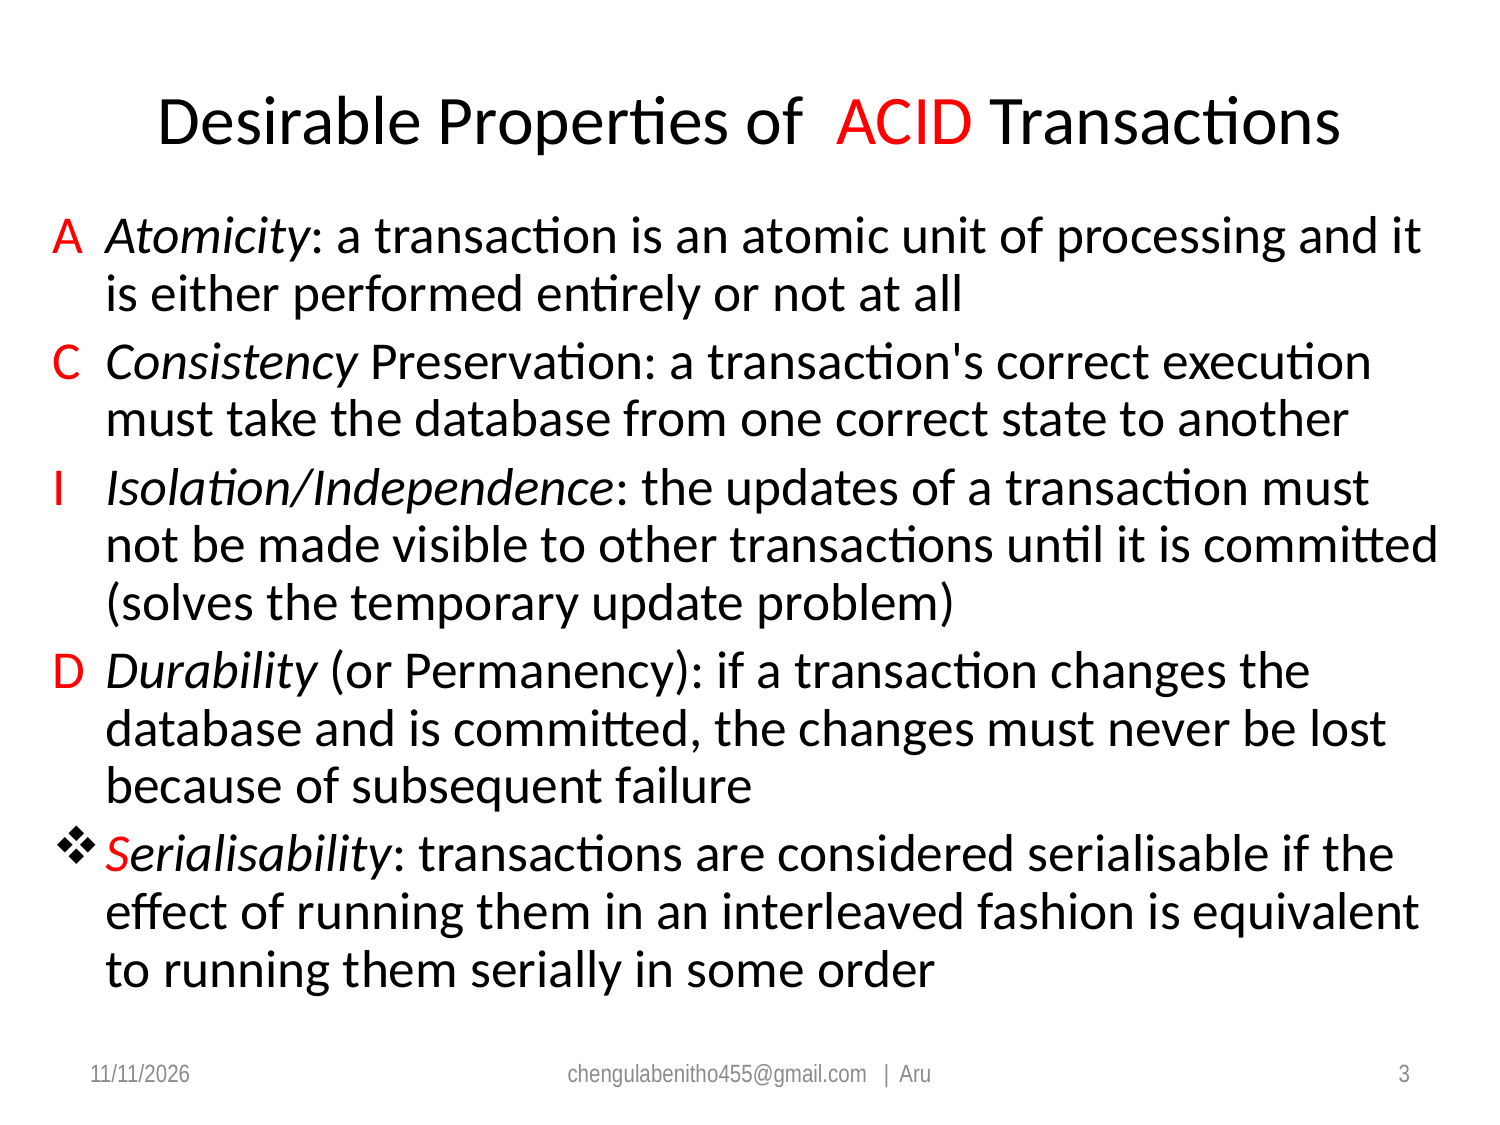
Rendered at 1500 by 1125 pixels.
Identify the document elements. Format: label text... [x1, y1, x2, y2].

title Desirable Properties of ACID Transactions [75, 45, 1425, 188]
list A Atomicity: a transaction is an atomic unit of processing and it is either performed entirely or not at all C Consistency Preservation: a transaction's correct execution must take the database from one correct state to another I Isolation/Independence: the updates of a transaction must not be made visible to other transactions until it is committed (solves the temporary update problem) D Durability (or Permanency): if a transaction changes the database and is committed, the changes must never be lost because of subsequent failure Serialisability: transactions are considered serialisable if the effect of running them in an interleaved fashion is equivalent to running them serially in some order [37, 200, 1463, 1025]
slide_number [75, 1042, 425, 1103]
slide_number 3 [1074, 1042, 1425, 1103]
footer chengulabenitho455@gmail.com | Aru [512, 1042, 988, 1103]
